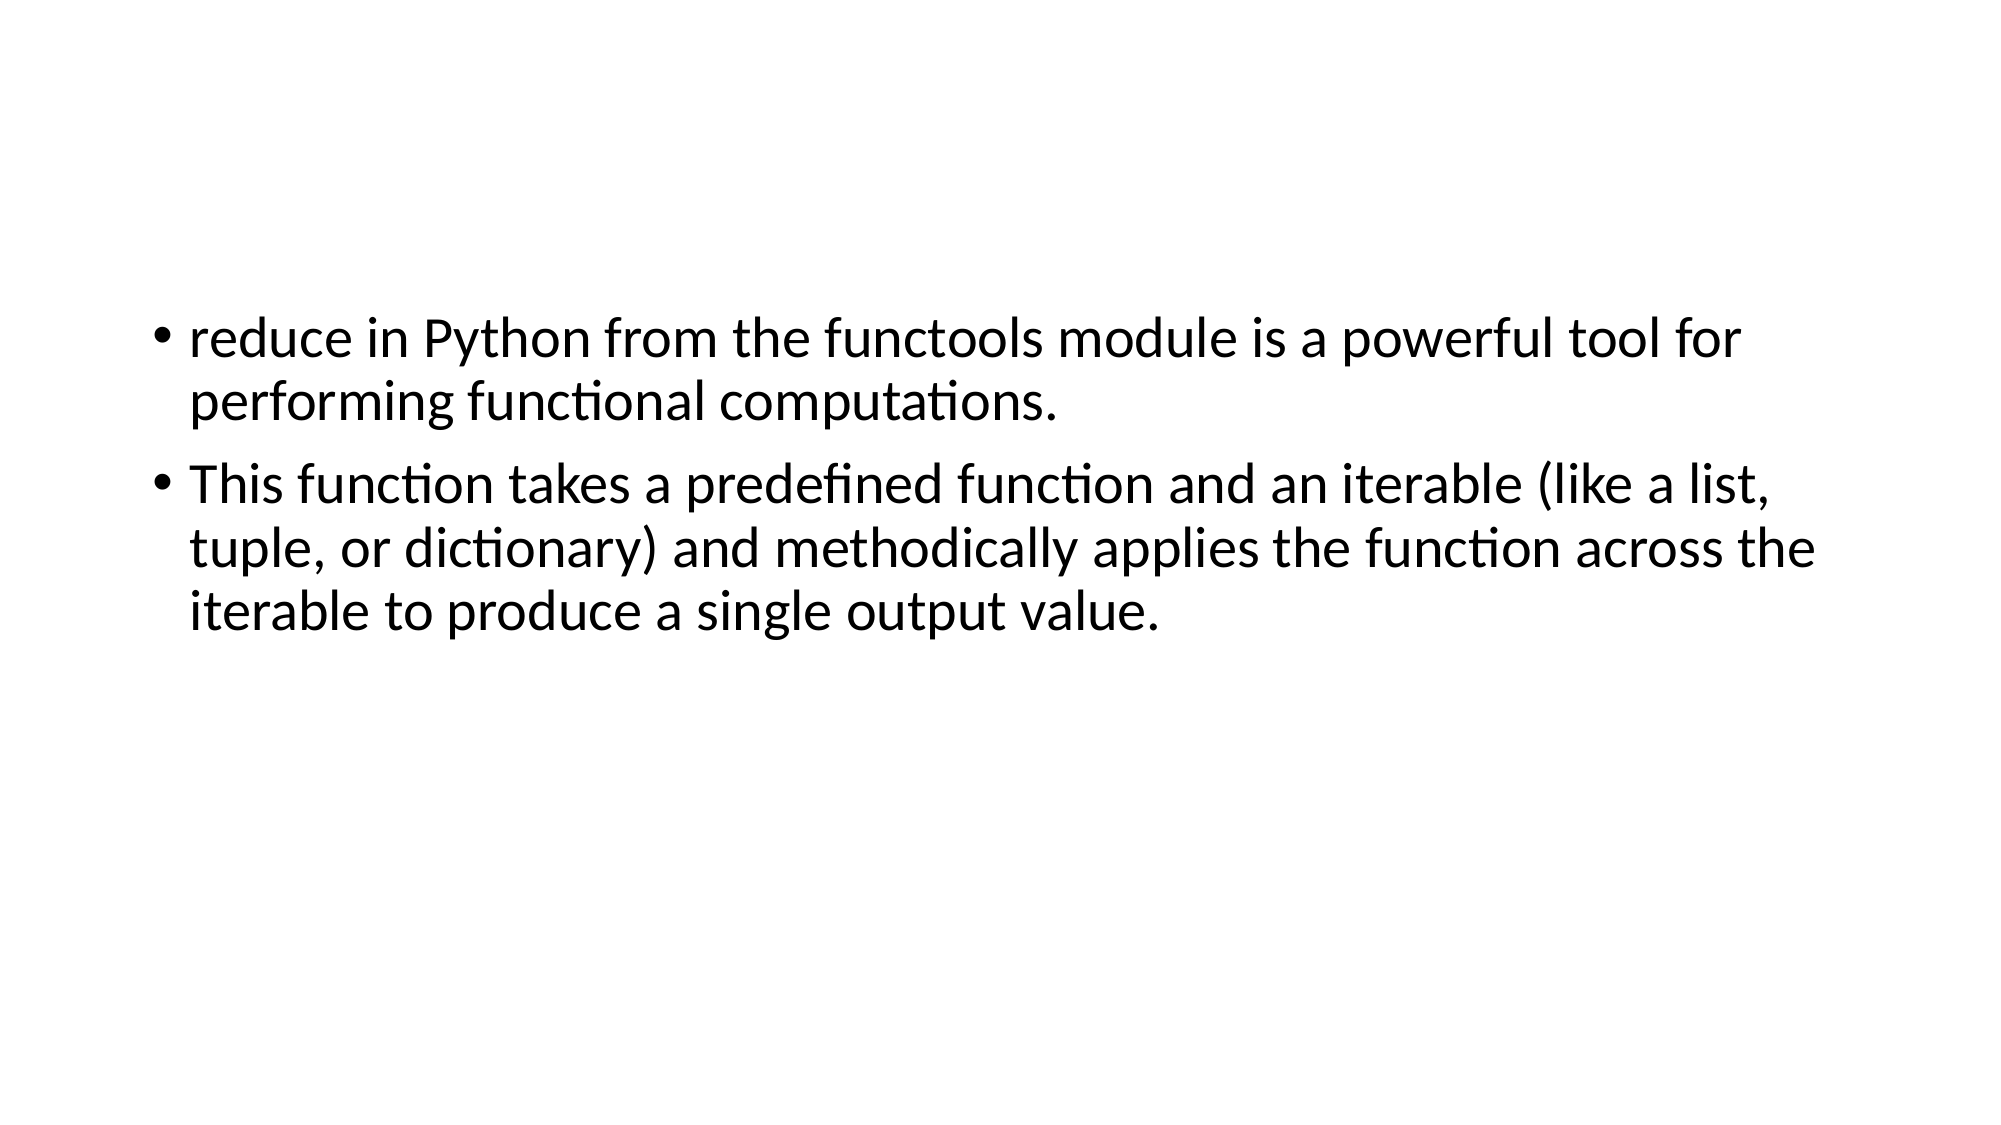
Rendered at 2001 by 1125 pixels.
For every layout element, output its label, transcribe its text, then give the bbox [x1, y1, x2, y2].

list reduce in Python from the functools module is a powerful tool for performing functional computations. This function takes a predefined function and an iterable (like a list, tuple, or dictionary) and methodically applies the function across the iterable to produce a single output value. [137, 299, 1863, 1014]
